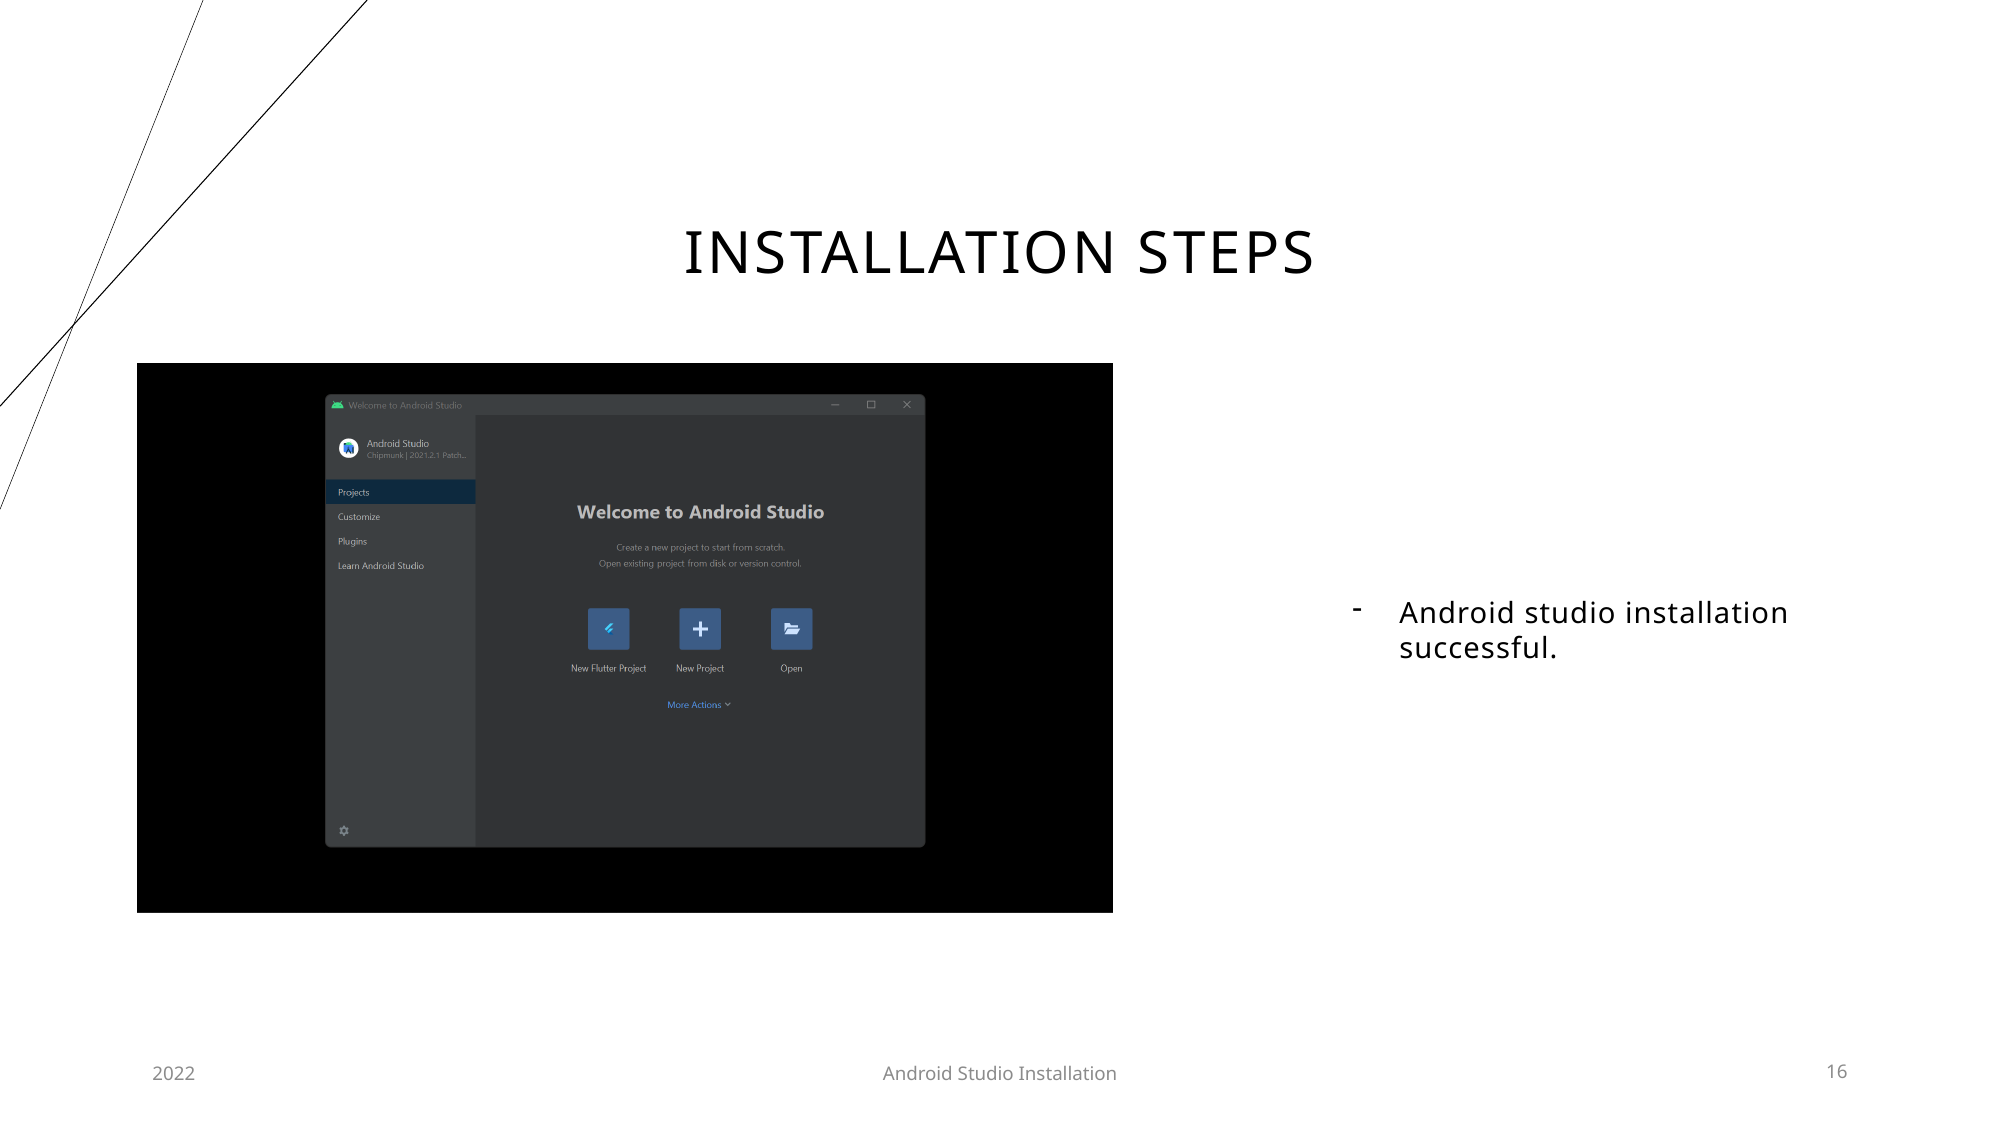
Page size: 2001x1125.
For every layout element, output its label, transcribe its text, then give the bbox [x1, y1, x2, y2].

slide_number 2022 [137, 1042, 588, 1103]
footer Android Studio Installation [662, 1042, 1338, 1103]
list Android studio installation successful. [1337, 586, 1811, 690]
picture [137, 363, 1113, 913]
slide_number 16 [1412, 1042, 1863, 1103]
title Installation Steps [309, 146, 1691, 364]
